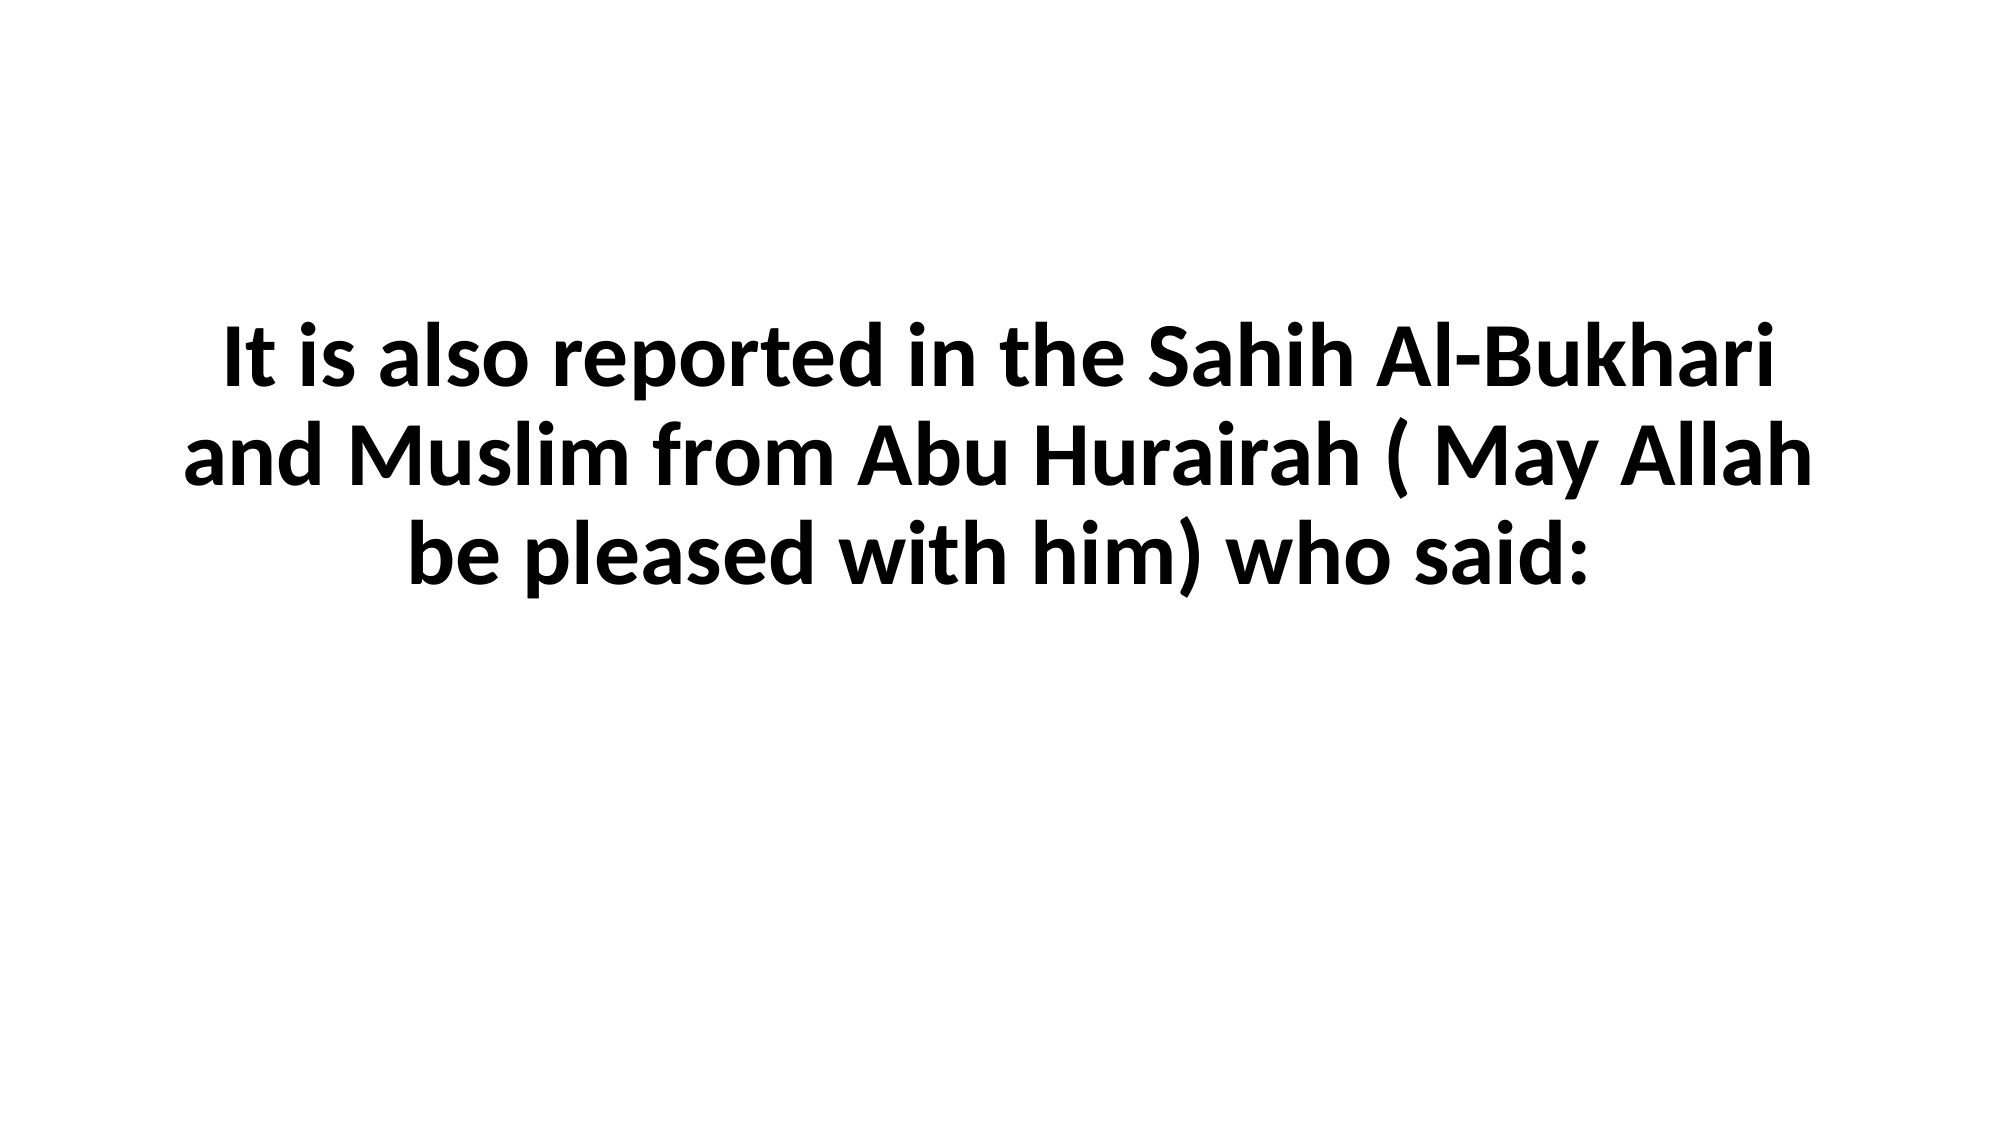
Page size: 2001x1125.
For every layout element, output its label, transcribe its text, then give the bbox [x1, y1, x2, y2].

list It is also reported in the Sahih Al-Bukhari and Muslim from Abu Hurairah ( May Allah be pleased with him) who said: [137, 299, 1863, 1014]
